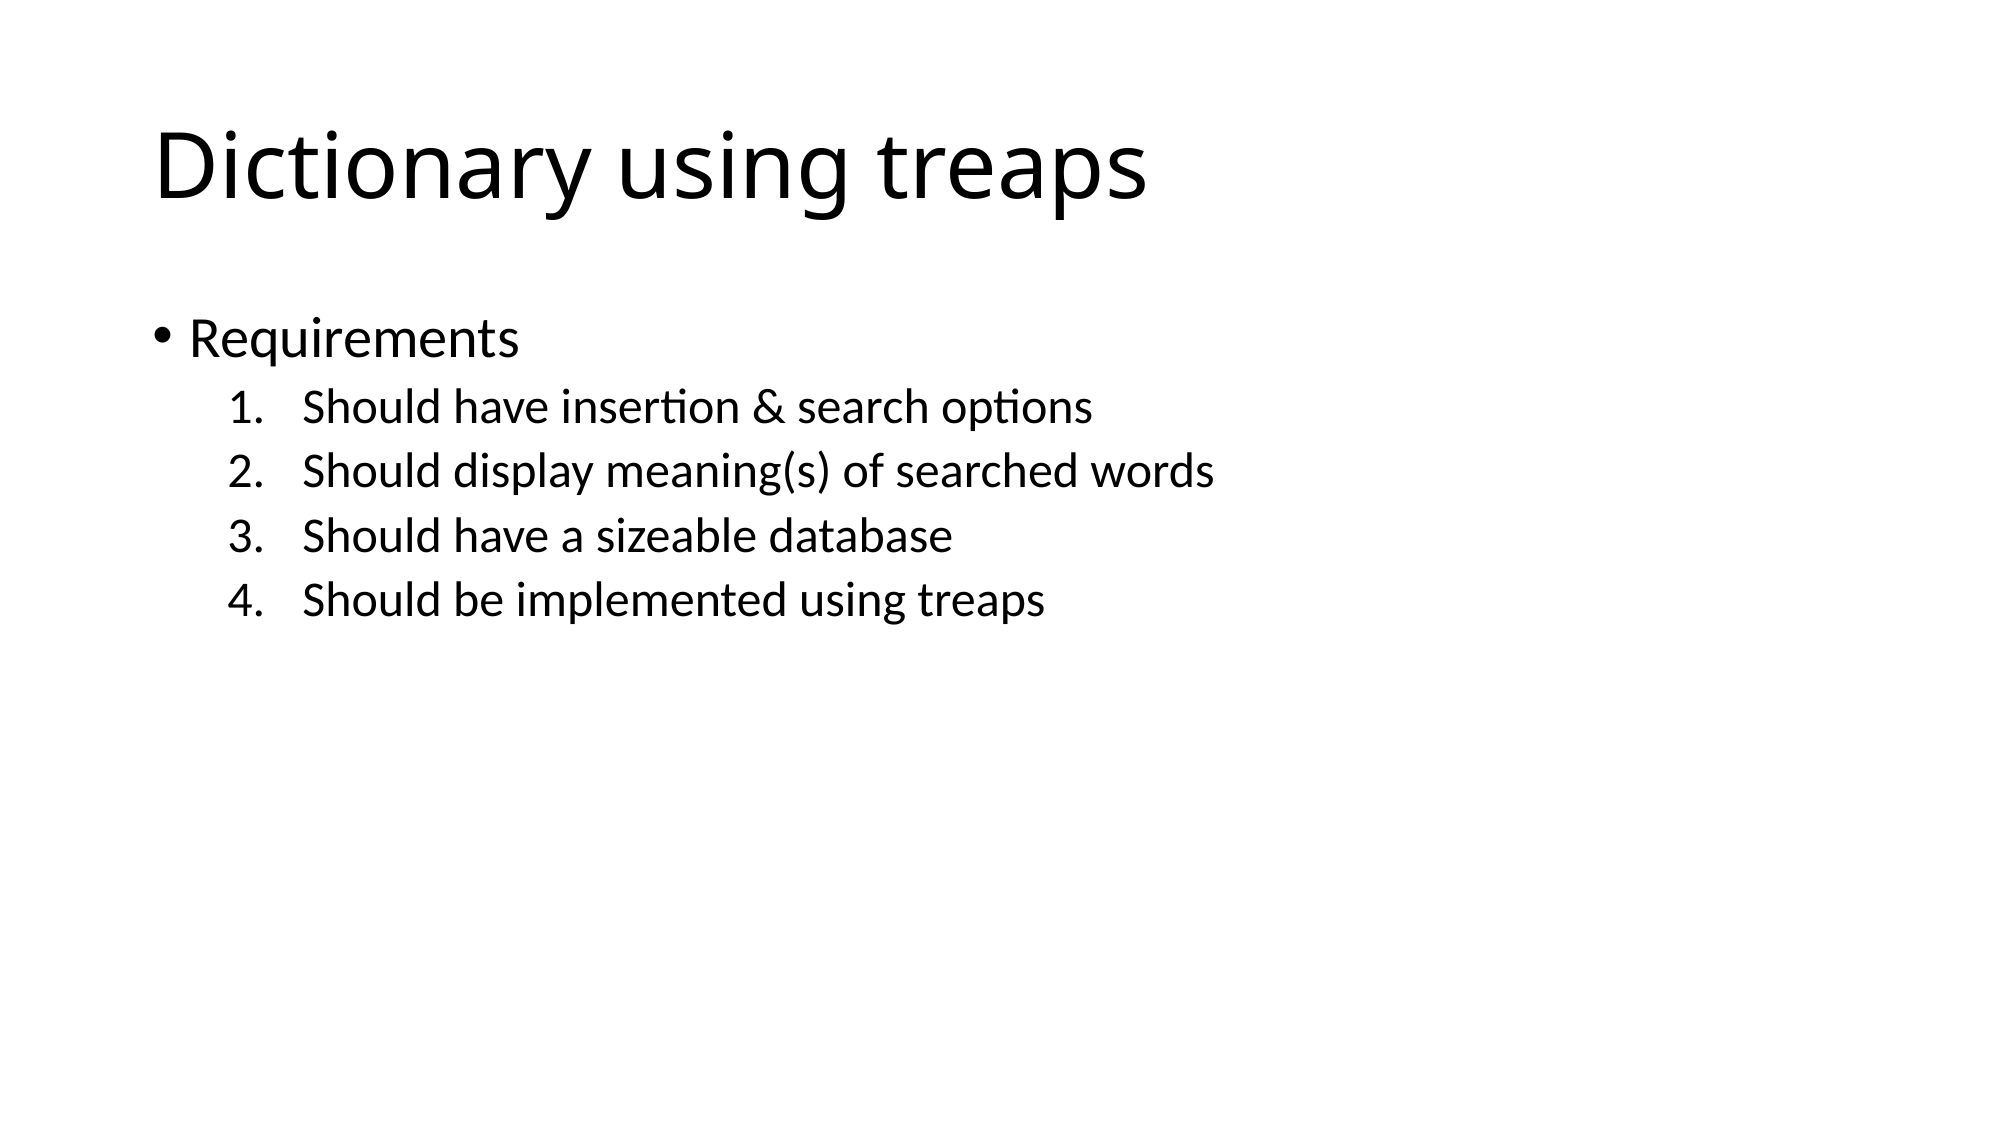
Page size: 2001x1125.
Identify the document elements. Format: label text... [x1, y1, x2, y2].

title Dictionary using treaps [137, 59, 1863, 278]
list Requirements Should have insertion & search options Should display meaning(s) of searched words Should have a sizeable database Should be implemented using treaps [137, 299, 1863, 1014]
